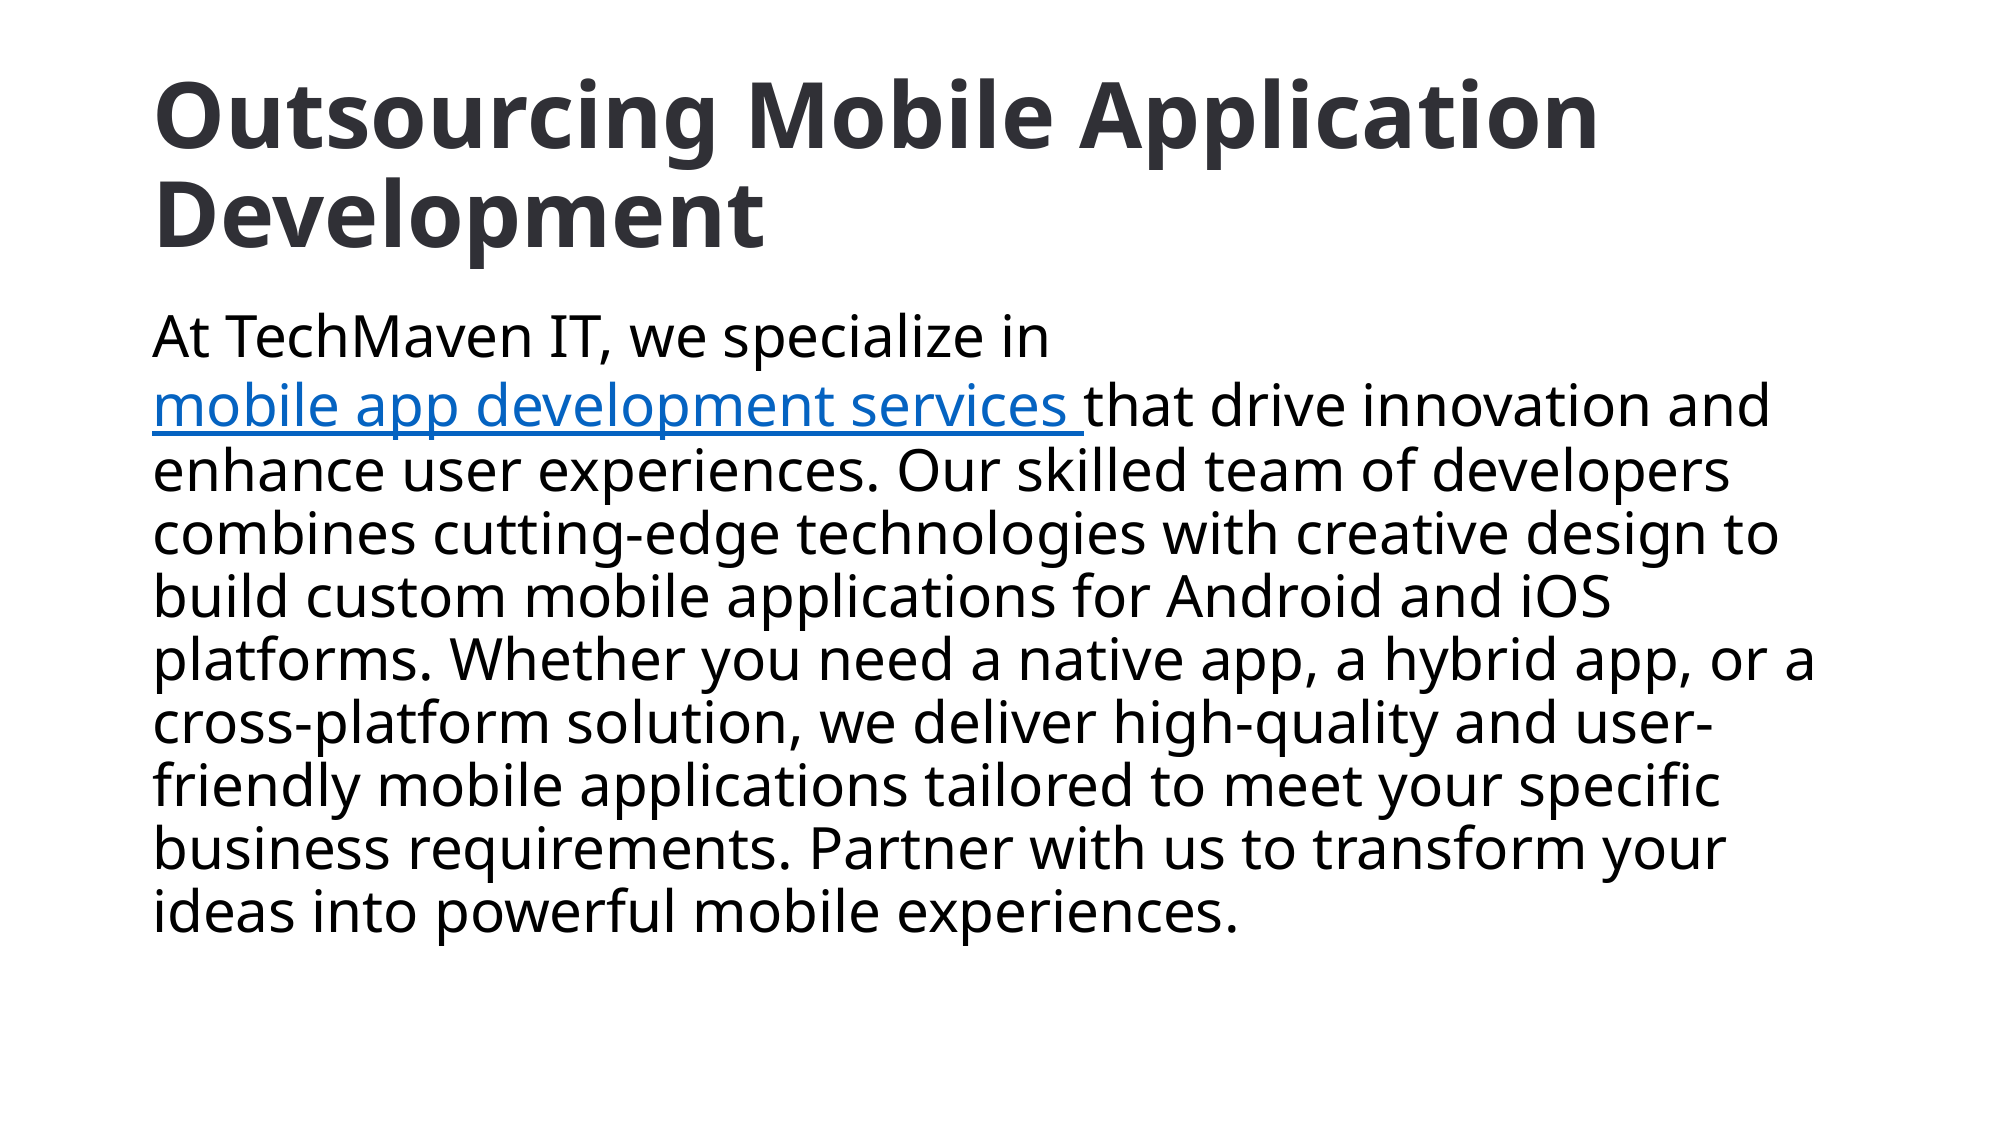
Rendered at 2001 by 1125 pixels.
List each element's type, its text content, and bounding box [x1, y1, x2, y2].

title Outsourcing Mobile Application Development [137, 59, 1863, 278]
list At TechMaven IT, we specialize in mobile app development services that drive innovation and enhance user experiences. Our skilled team of developers combines cutting-edge technologies with creative design to build custom mobile applications for Android and iOS platforms. Whether you need a native app, a hybrid app, or a cross-platform solution, we deliver high-quality and user-friendly mobile applications tailored to meet your specific business requirements. Partner with us to transform your ideas into powerful mobile experiences. [137, 299, 1863, 1014]
